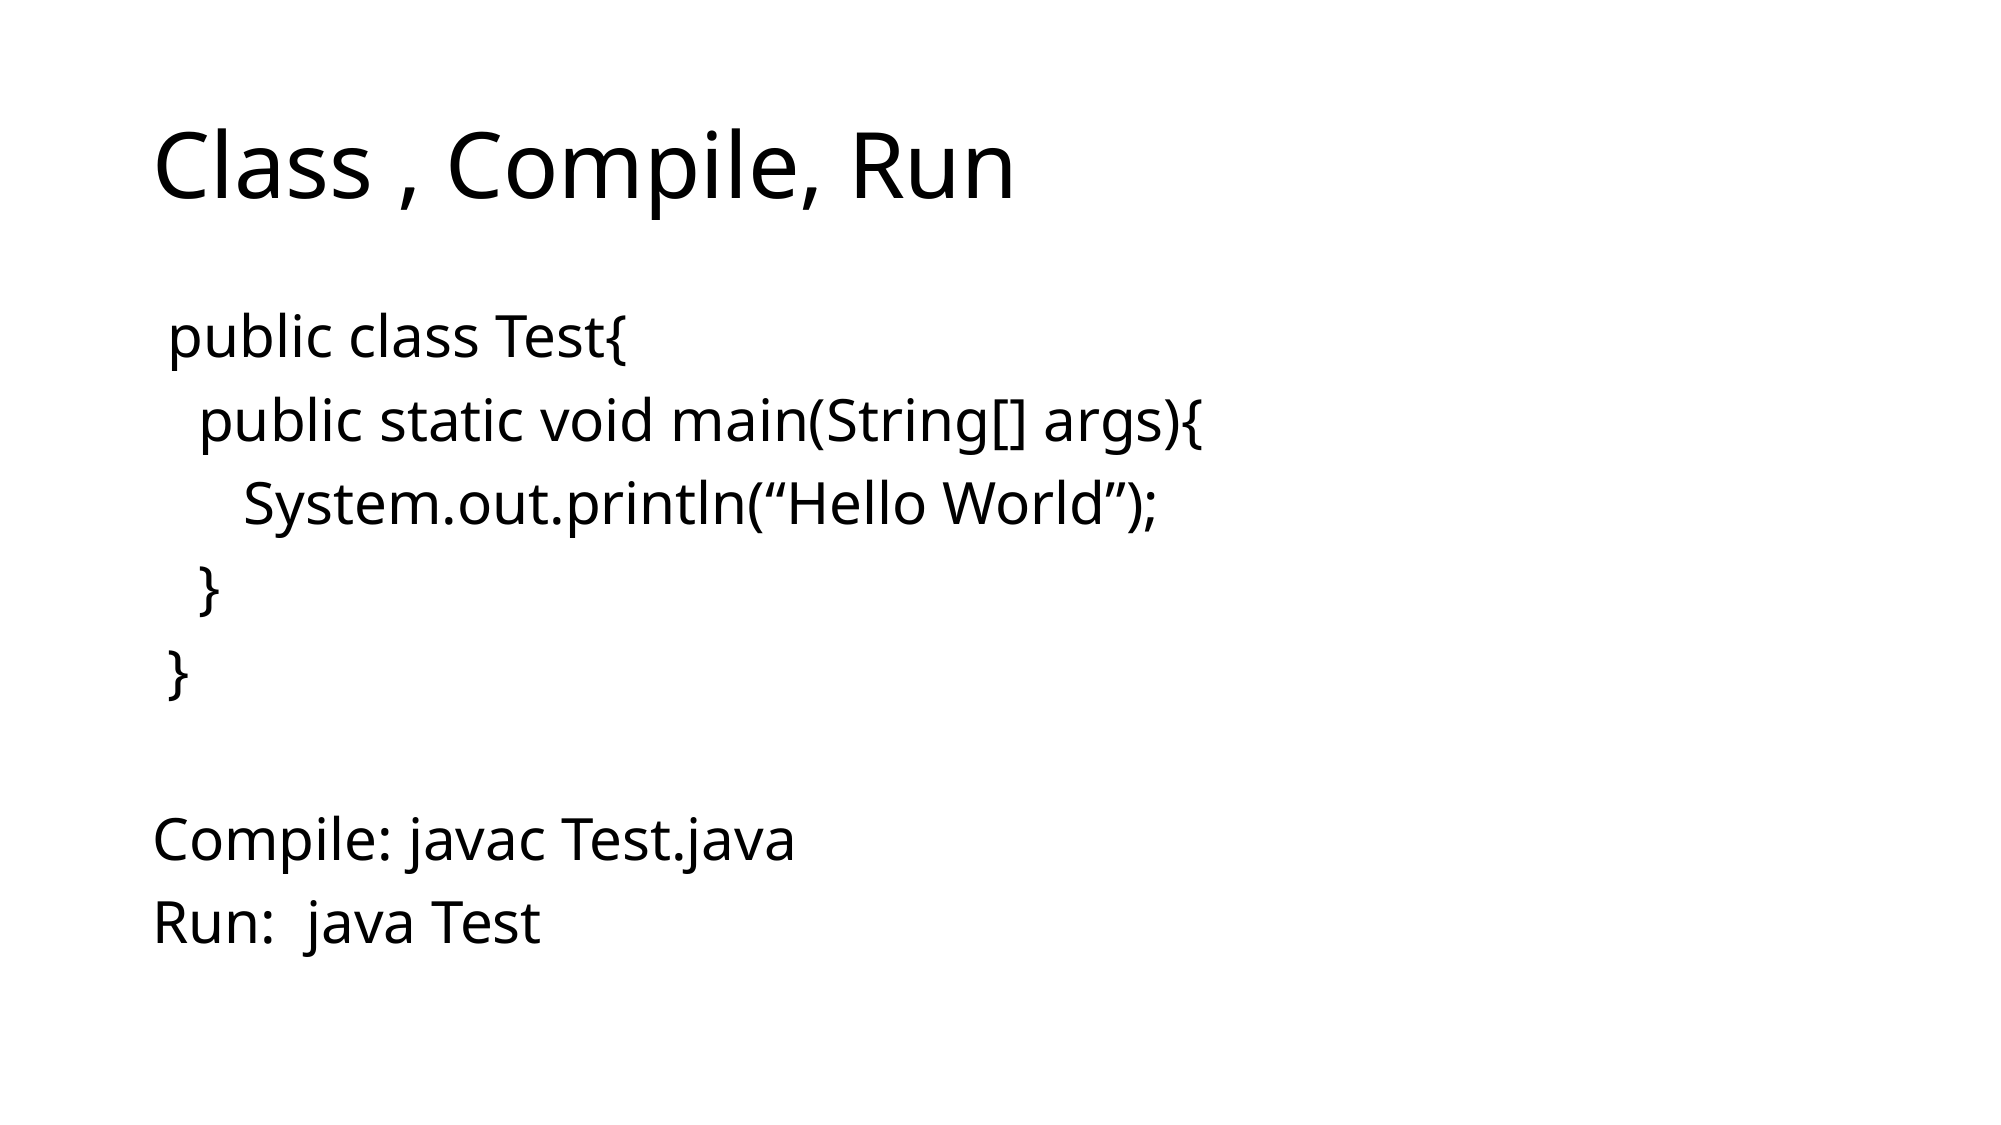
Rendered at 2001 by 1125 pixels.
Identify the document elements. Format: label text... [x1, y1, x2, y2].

title Class , Compile, Run [137, 59, 1863, 278]
list public class Test{ public static void main(String[] args){ System.out.println(“Hello World”); } } Compile: javac Test.java Run: java Test [137, 299, 1863, 1014]
